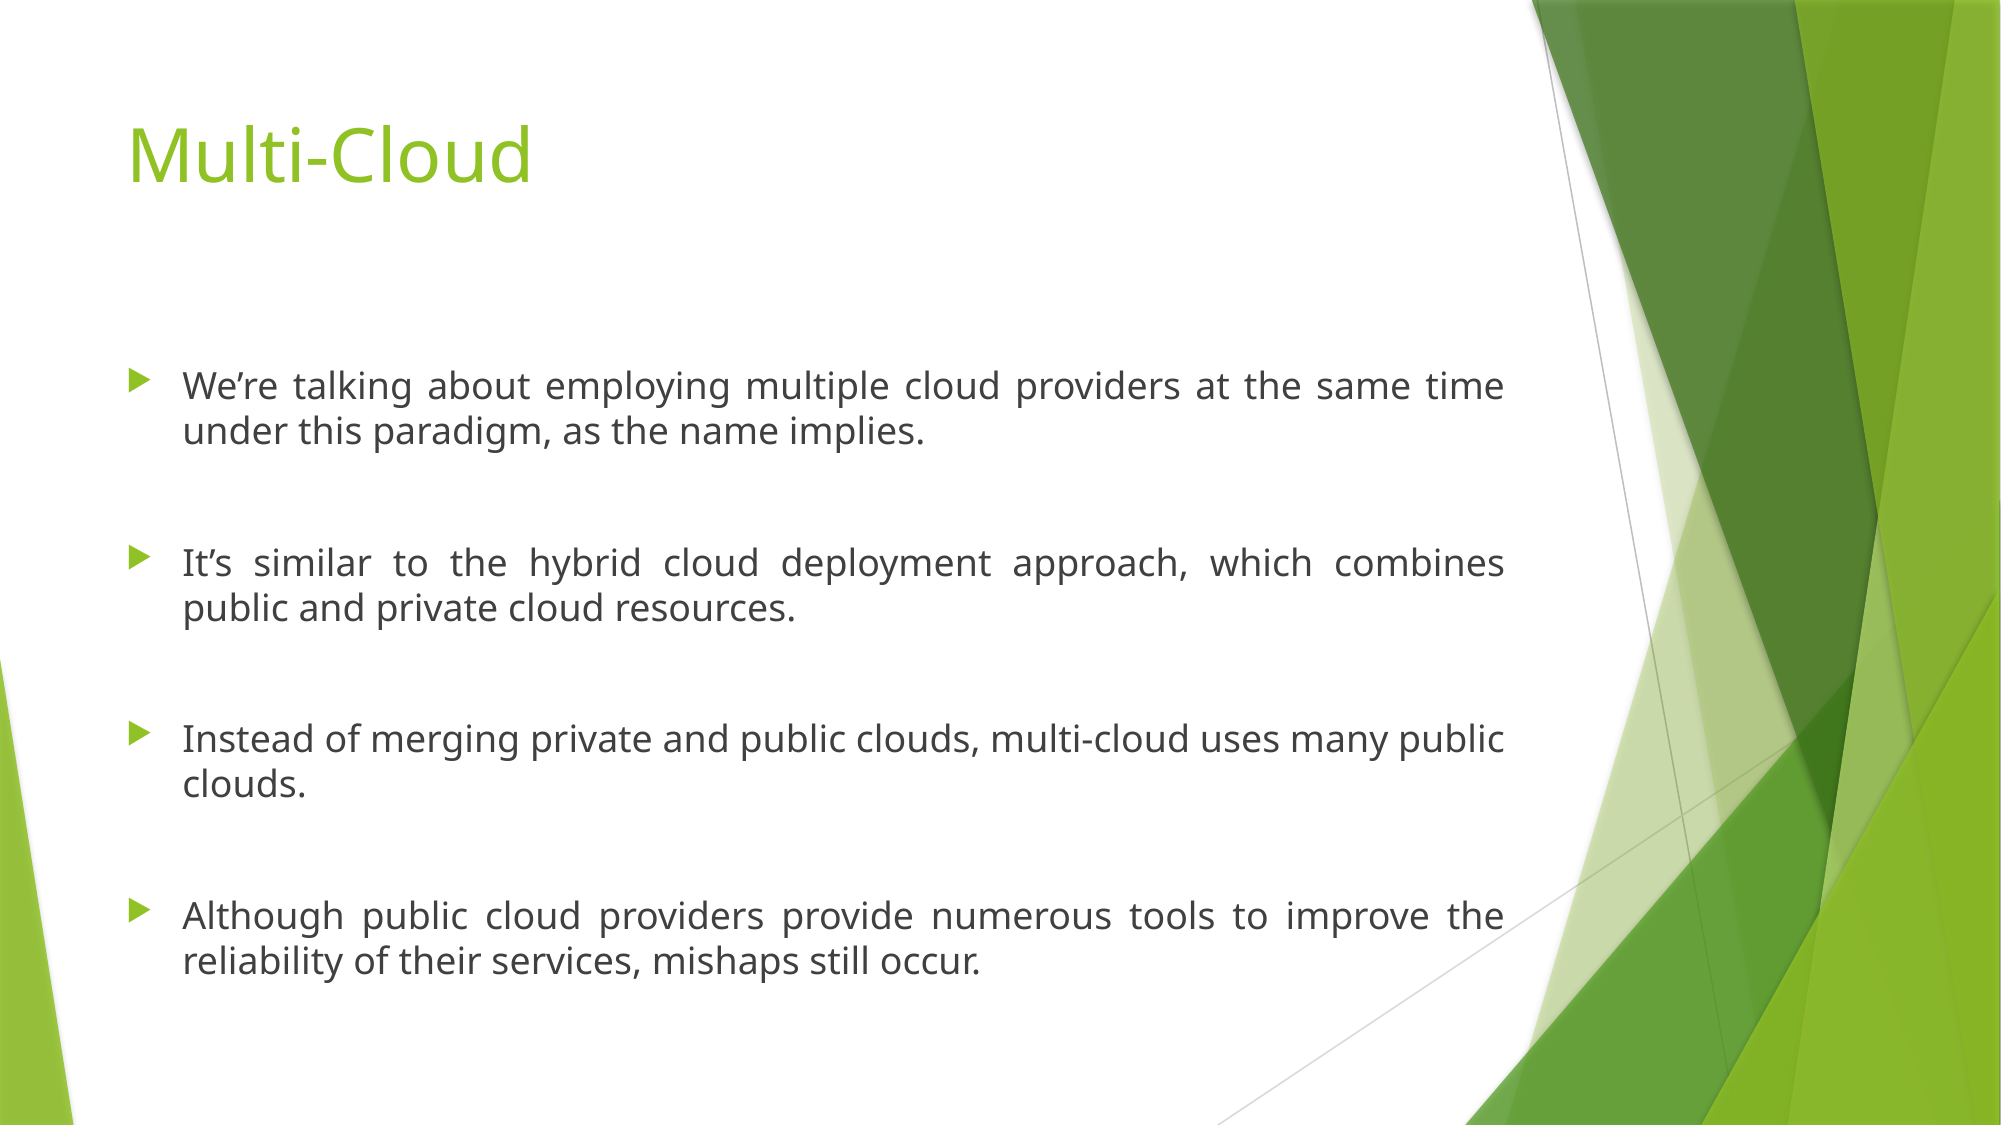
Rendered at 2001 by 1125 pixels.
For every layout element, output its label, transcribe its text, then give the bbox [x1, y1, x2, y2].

list We’re talking about employing multiple cloud providers at the same time under this paradigm, as the name implies. It’s similar to the hybrid cloud deployment approach, which combines public and private cloud resources. Instead of merging private and public clouds, multi-cloud uses many public clouds. Although public cloud providers provide numerous tools to improve the reliability of their services, mishaps still occur. [111, 354, 1522, 992]
title Multi-Cloud [111, 99, 1522, 317]
